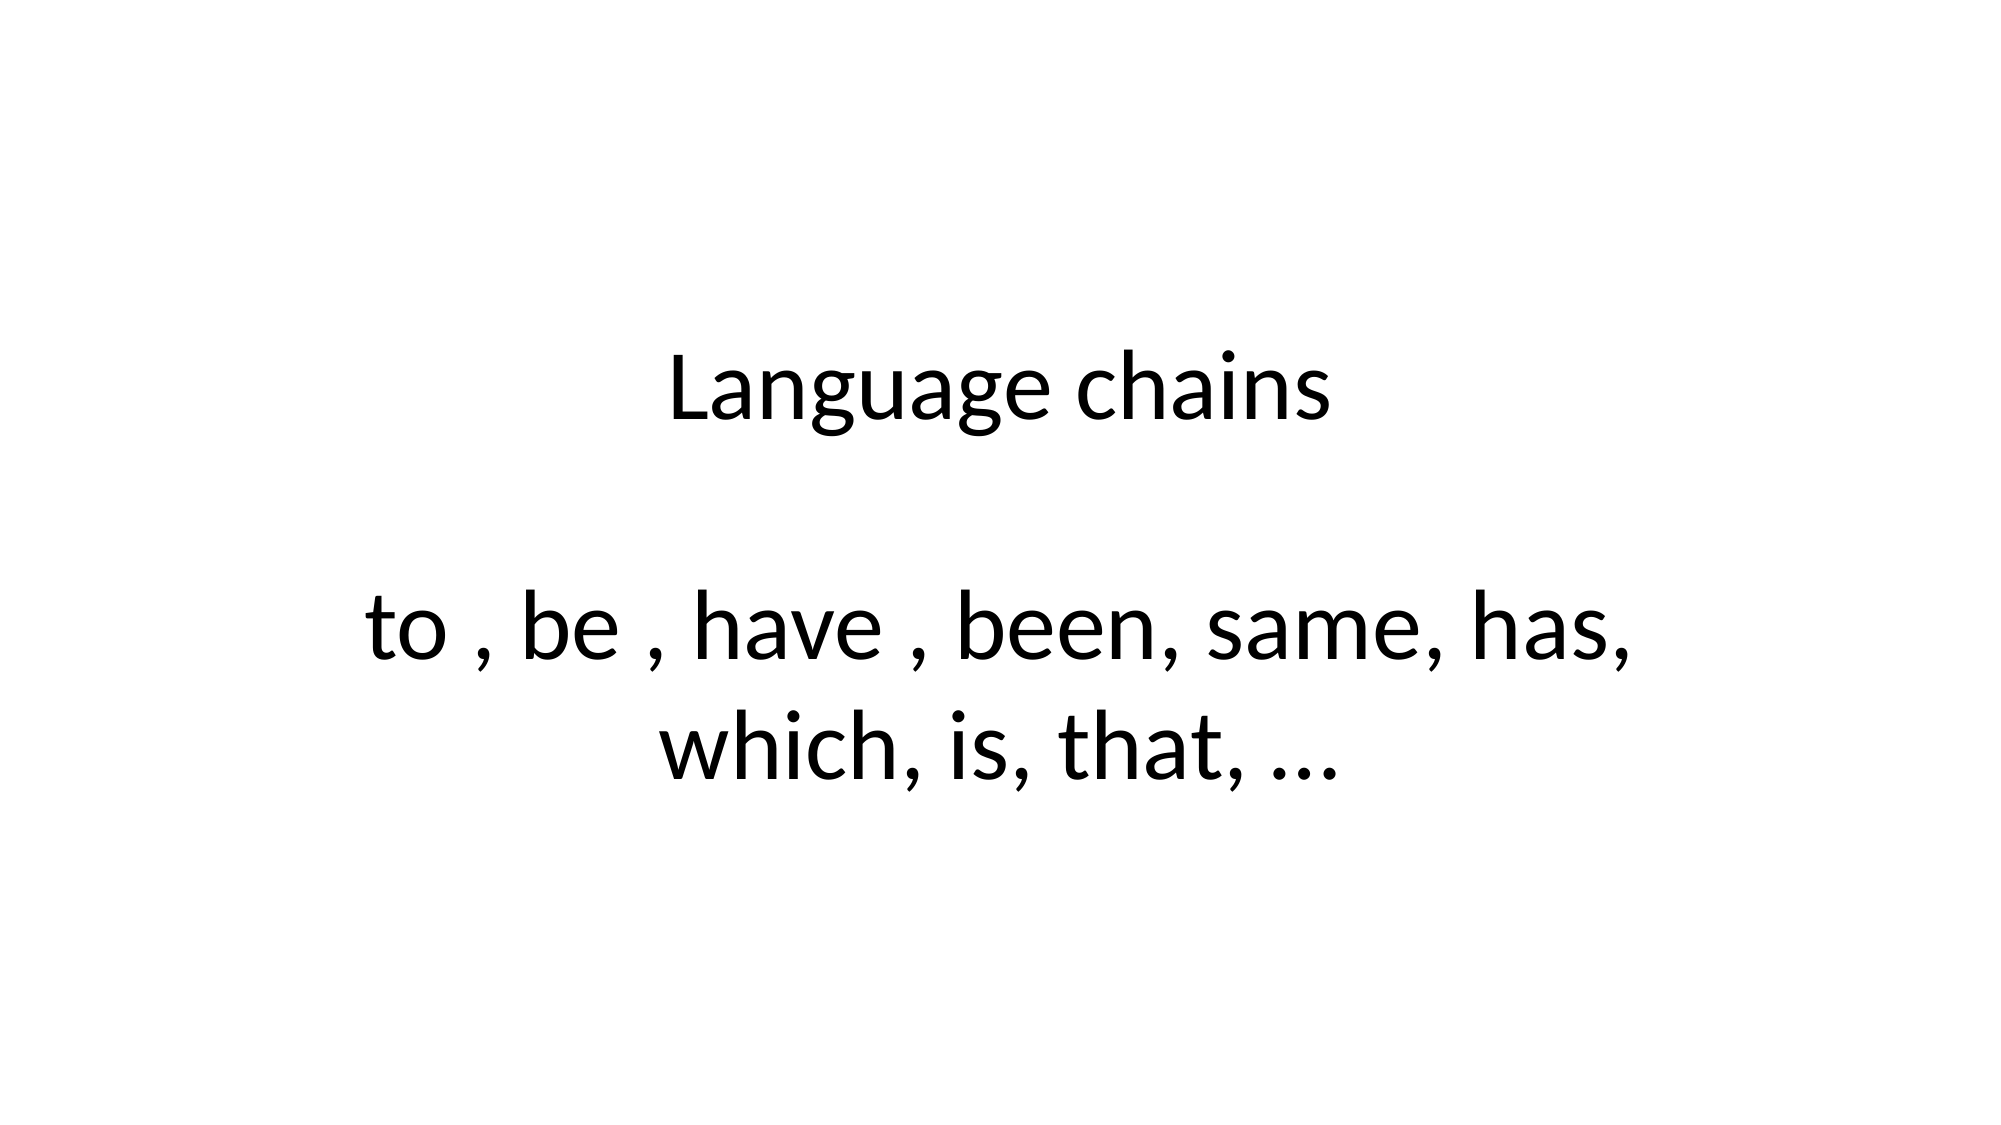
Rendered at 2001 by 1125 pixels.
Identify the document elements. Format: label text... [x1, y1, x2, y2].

text_box Language chains to , be , have , been, same, has, which, is, that, … [263, 312, 1737, 807]
